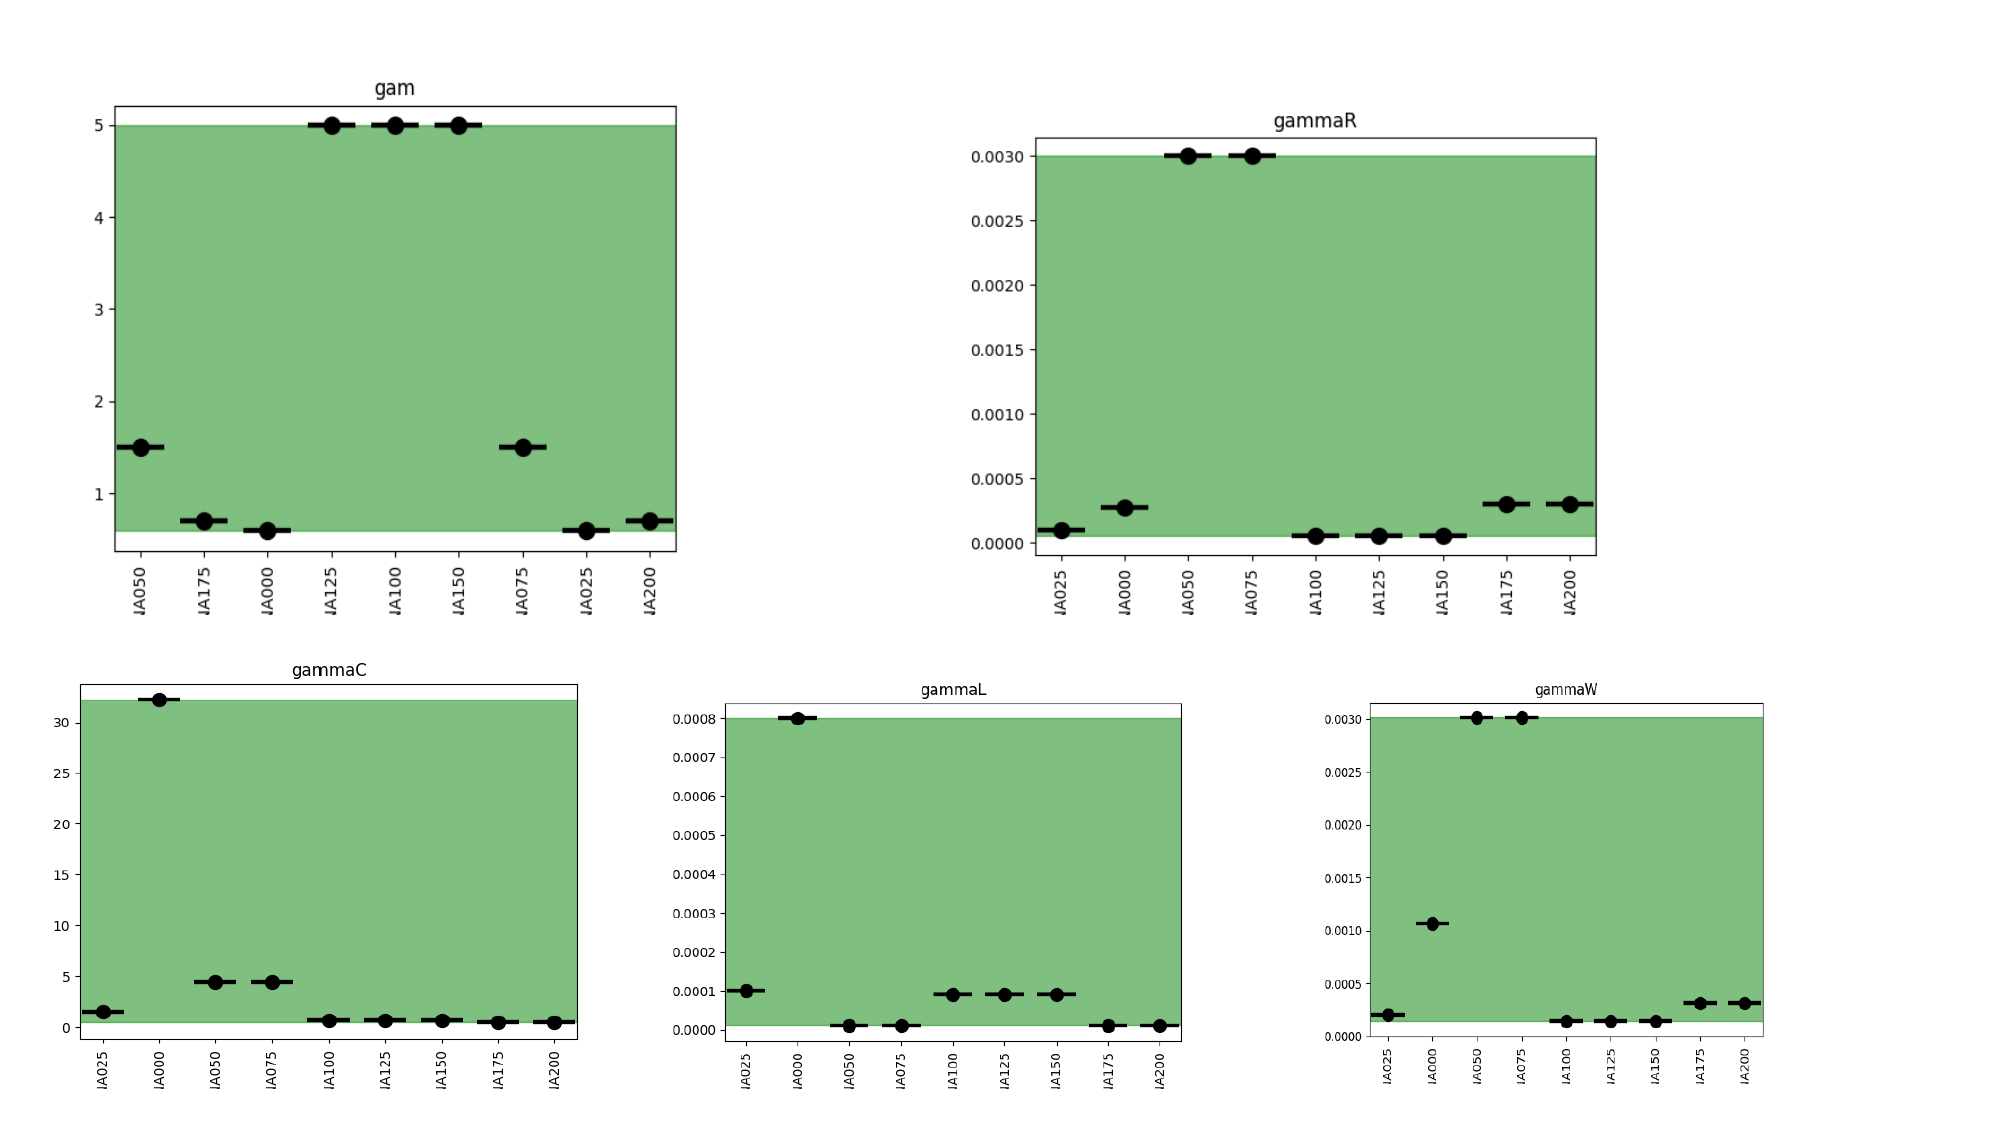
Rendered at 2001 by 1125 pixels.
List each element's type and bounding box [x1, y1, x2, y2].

picture [651, 650, 1239, 1089]
picture [0, 628, 642, 1089]
picture [1306, 650, 1813, 1084]
picture [945, 72, 1668, 615]
picture [24, 36, 748, 615]
